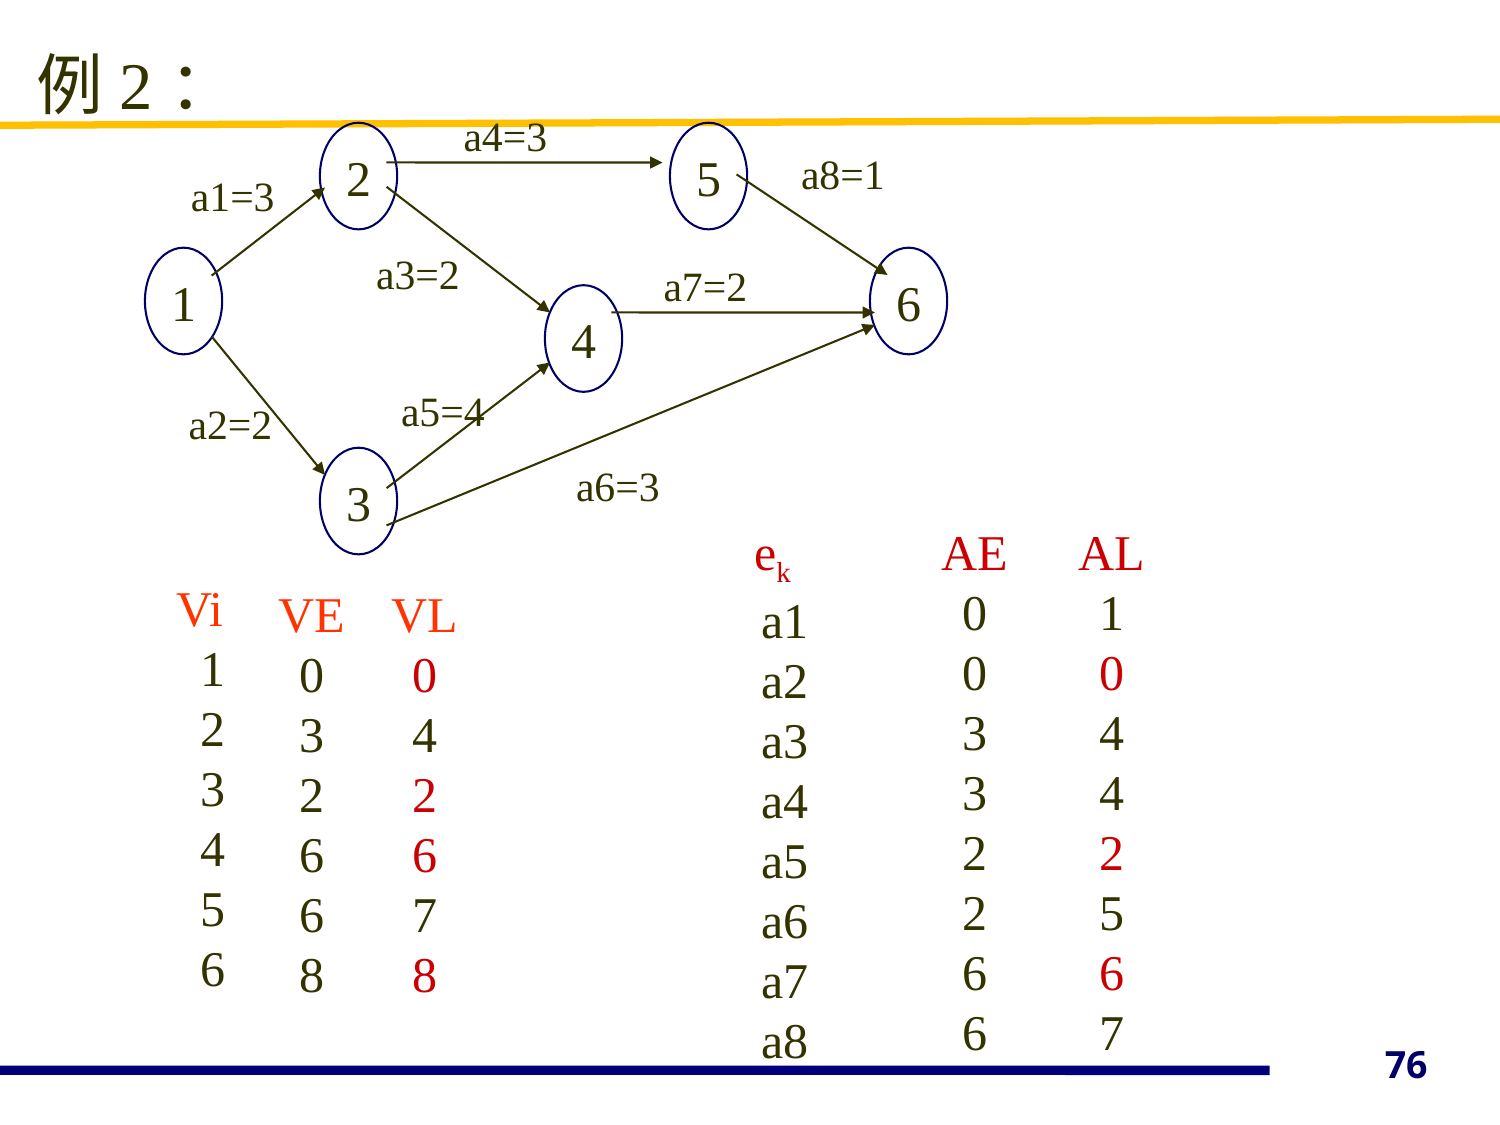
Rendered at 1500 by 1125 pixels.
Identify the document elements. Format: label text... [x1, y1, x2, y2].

text_box AL 1 0 4 4 2 5 6 7 [1063, 512, 1161, 1068]
text_box AE 0 0 3 3 2 2 6 6 [926, 512, 1023, 1068]
text_box VE 0 3 2 6 6 8 [263, 574, 361, 1011]
text_box 76 [1092, 1024, 1443, 1100]
text_box 例2： [22, 35, 251, 131]
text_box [149, 102, 943, 553]
text_box Vi 1 2 3 4 5 6 [161, 569, 264, 1005]
text_box ek a1 a2 a3 a4 a5 a6 a7 a8 [739, 561, 831, 1076]
text_box VL 0 4 2 6 7 8 [376, 574, 473, 1011]
